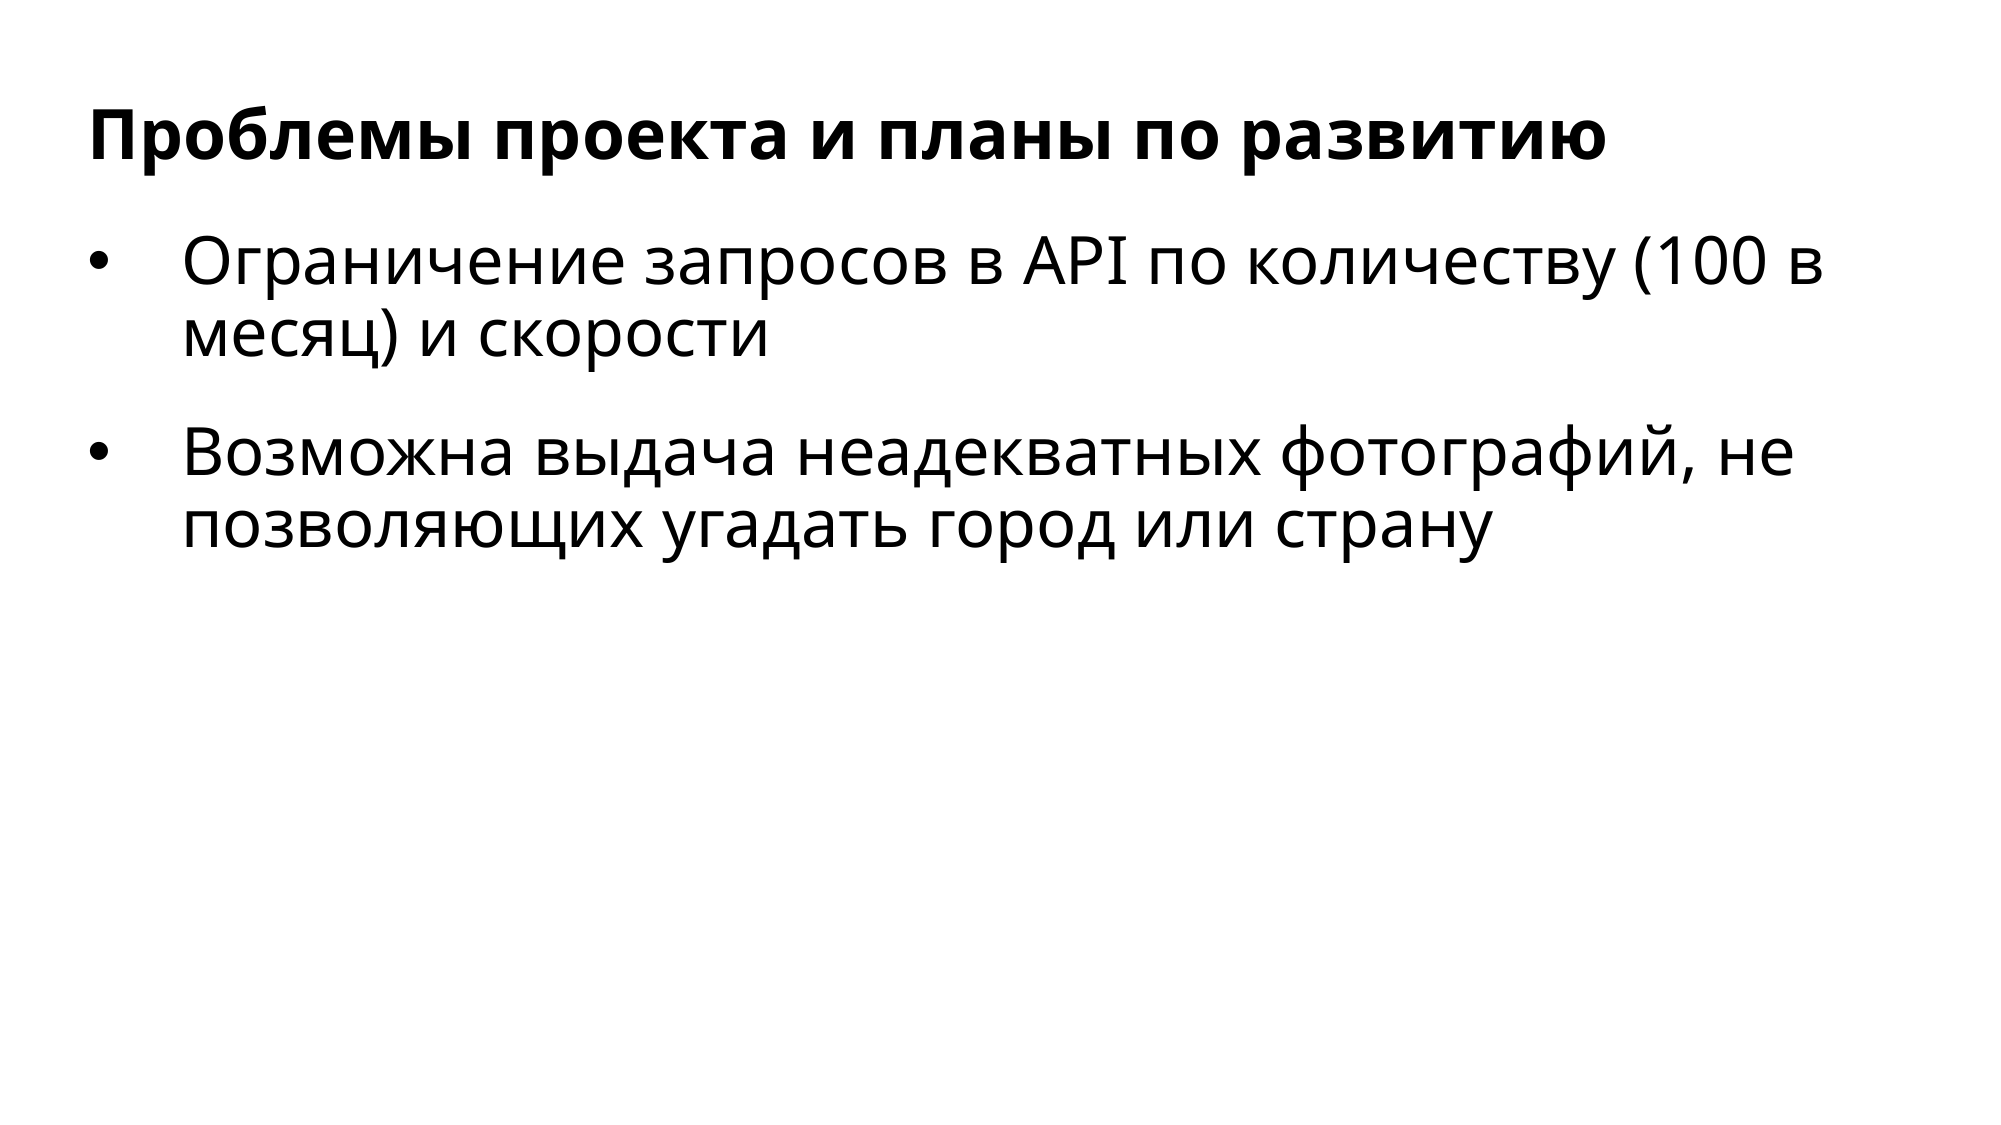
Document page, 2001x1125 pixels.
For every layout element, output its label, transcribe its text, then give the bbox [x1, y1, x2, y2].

text_box Возможна выдача неадекватных фотографий, не позволяющих угадать город или страну [72, 410, 1907, 607]
title Проблемы проекта и планы по развитию [72, 71, 1895, 204]
text_box Ограничение запросов в API по количеству (100 в месяц) и скорости [72, 219, 1907, 410]
